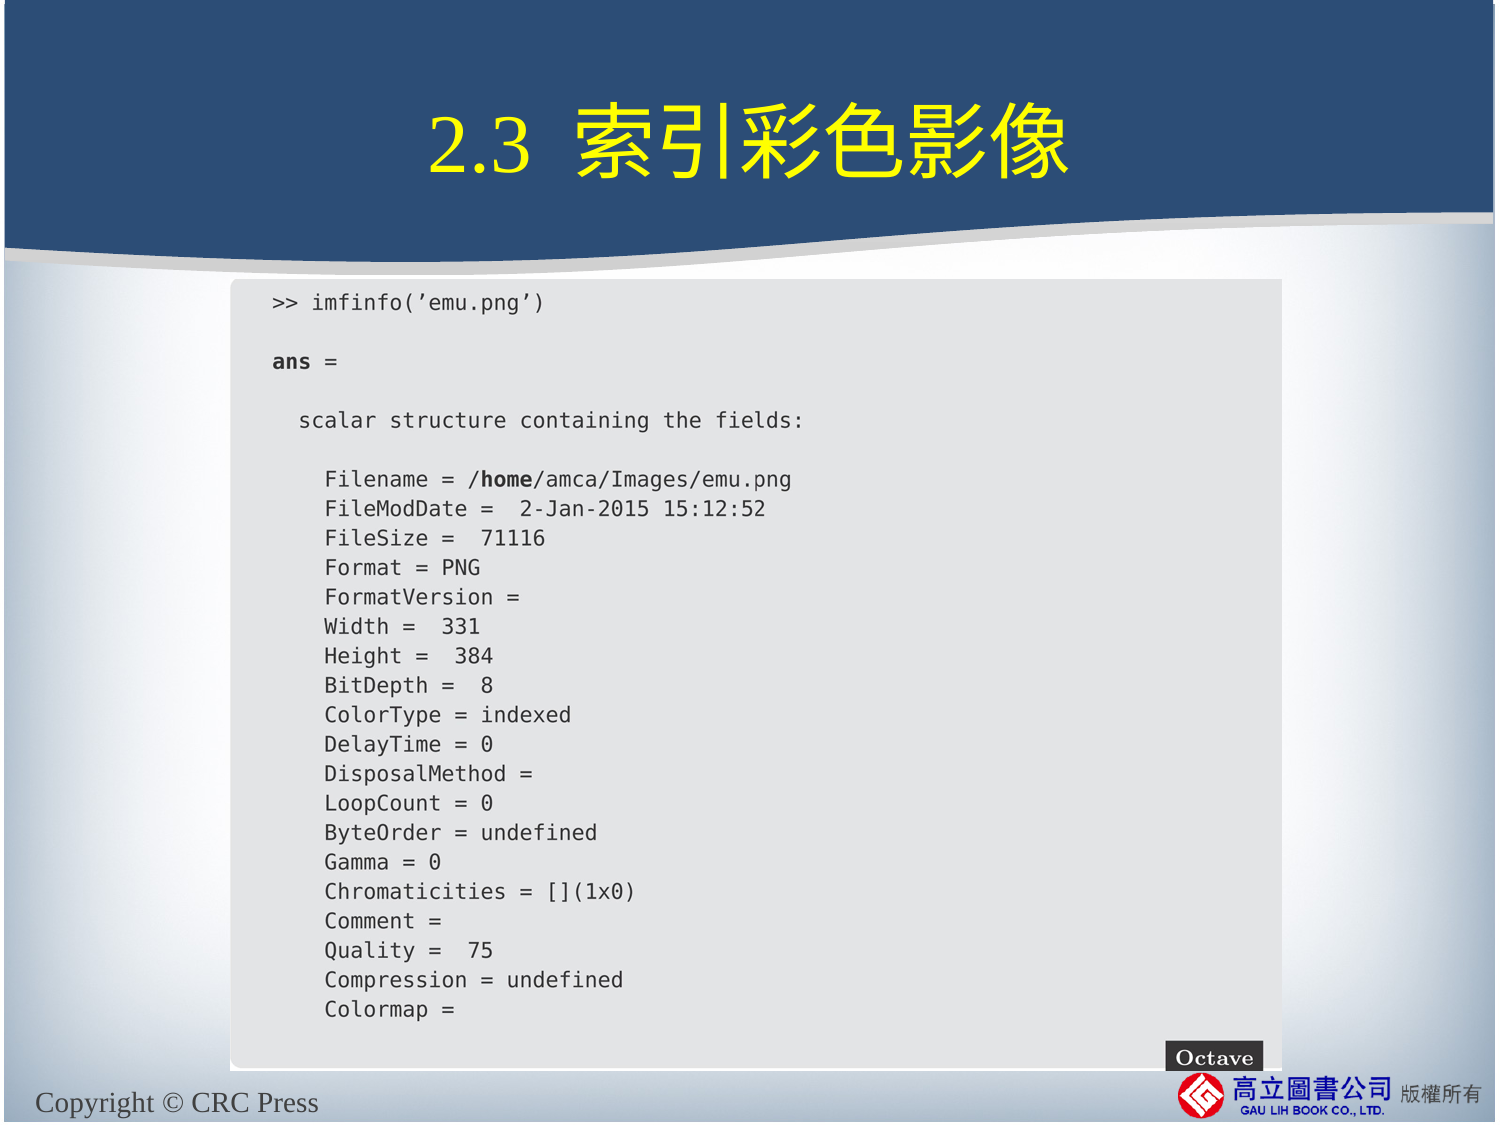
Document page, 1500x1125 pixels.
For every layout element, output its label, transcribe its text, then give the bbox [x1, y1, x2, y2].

picture [0, 0, 1500, 1125]
title 2.3 索引彩色影像 [75, 45, 1425, 233]
